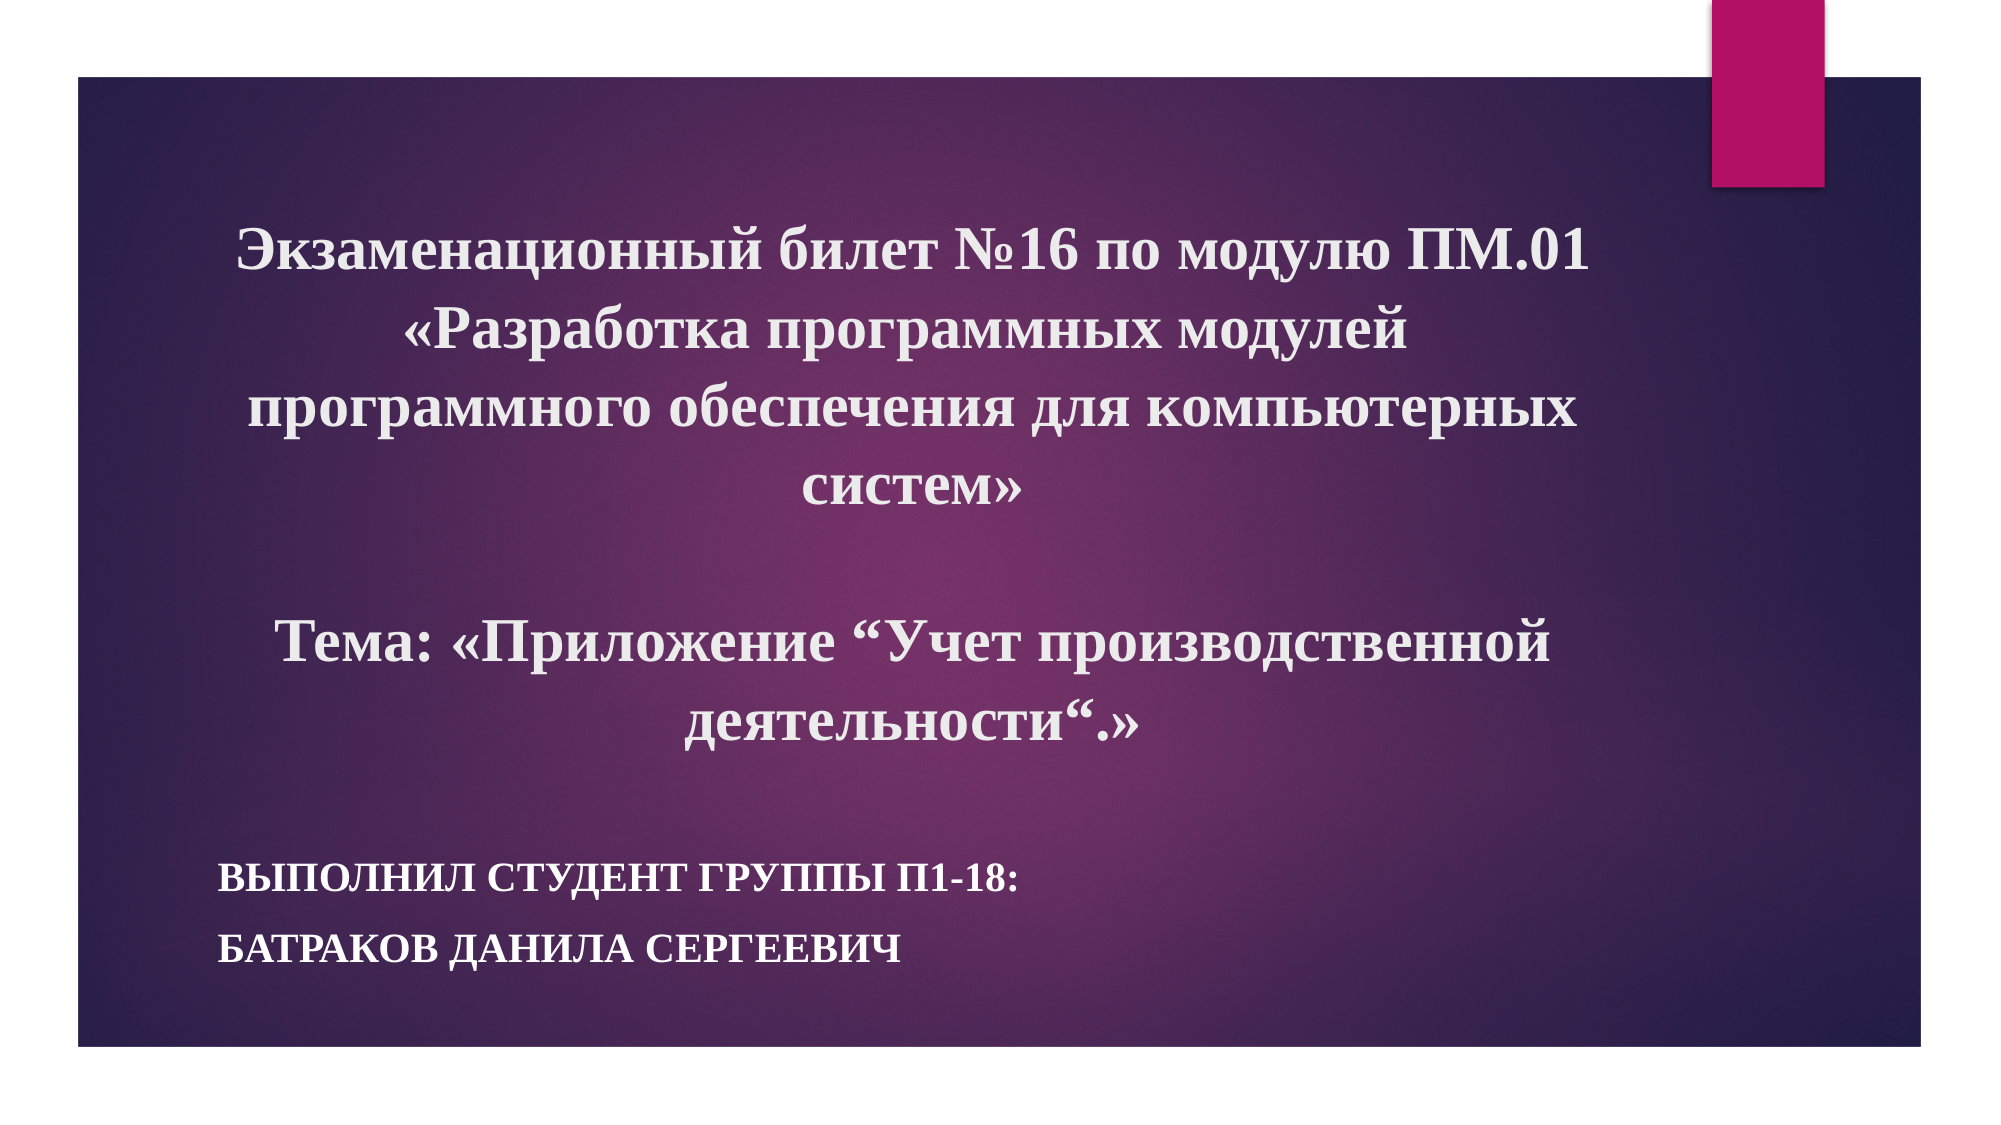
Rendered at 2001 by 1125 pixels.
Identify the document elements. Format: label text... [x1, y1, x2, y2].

subtitle Выполнил студент группы п1-18: бАтраков Данила сергеевич [202, 771, 1763, 967]
title Экзаменационный билет №16 по модулю ПМ.01 «Разработка программных модулей программного обеспечения для компьютерных систем» Тема: «Приложение “Учет производственной деятельности“.» [189, 196, 1638, 760]
